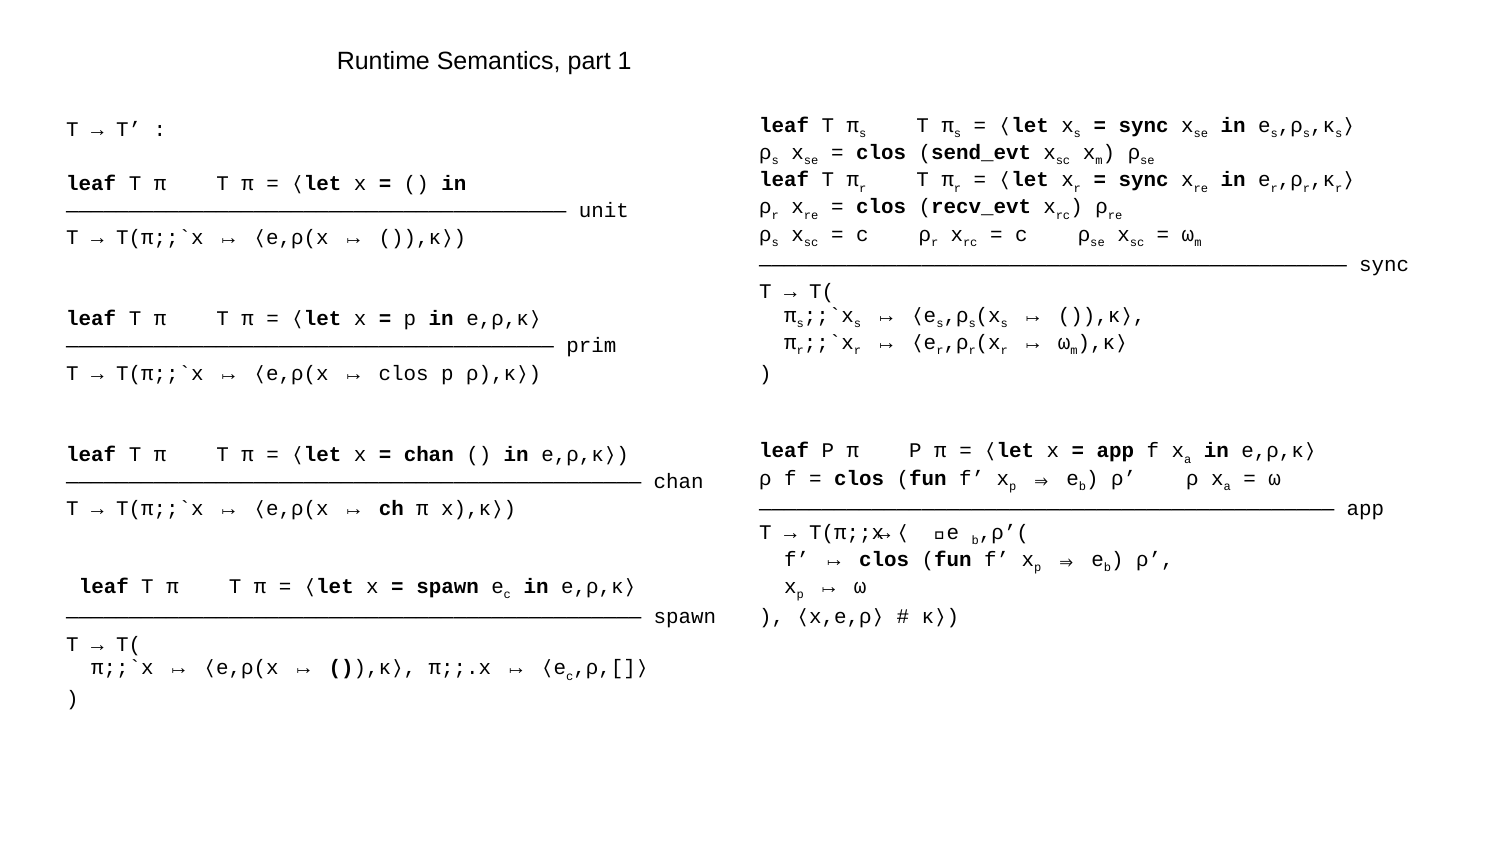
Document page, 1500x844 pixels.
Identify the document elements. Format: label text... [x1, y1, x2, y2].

text_box leaf T πs T πs = ⟨let xs = sync xse in es,ρs,κs⟩ ρs xse = clos (send_evt xsc xm) ρse leaf T πr T πr = ⟨let xr = sync xre in er,ρr,κr⟩ ρr xre = clos (recv_evt xrc) ρre ρs xsc = c ρr xrc = c ρse xsc = ωm ——————————————————————————————————————————————— sync T → T( πs;;`xs ↦ ⟨es,ρs(xs ↦ ()),κ⟩, πr;;`xr ↦ ⟨er,ρr(xr ↦ ωm),κ⟩ ) leaf P π P π = ⟨let x = app f xa in e,ρ,κ⟩ ρ f = clos (fun f’ xp ⇒ eb) ρ’ ρ xa = ω —————————————————————————————————————————————— app T → T(π;;↿x ↦ ⟨eb,ρ’( f’ ↦ clos (fun f’ xp ⇒ eb) ρ’, xp ↦ ω ), ⟨x,e,ρ⟩ # κ⟩) [744, 97, 1500, 831]
text_box Runtime Semantics, part 1 [321, 0, 1400, 90]
list T → T’ : leaf T π T π = ⟨let x = () in ———————————————————————————————————————— unit T → T(π;;`x ↦ ⟨e,ρ(x ↦ ()),κ⟩) leaf T π T π = ⟨let x = p in e,ρ,κ⟩ ——————————————————————————————————————— prim T → T(π;;`x ↦ ⟨e,ρ(x ↦ clos p ρ),κ⟩) leaf T π T π = ⟨let x = chan () in e,ρ,κ⟩) —————————————————————————————————————————————— chan T → T(π;;`x ↦ ⟨e,ρ(x ↦ ch π x),κ⟩) leaf T π T π = ⟨let x = spawn ec in e,ρ,κ⟩ —————————————————————————————————————————————— spawn T → T( π;;`x ↦ ⟨e,ρ(x ↦ ()),κ⟩, π;;.x ↦ ⟨ec,ρ,[]⟩ ) [50, 97, 744, 831]
